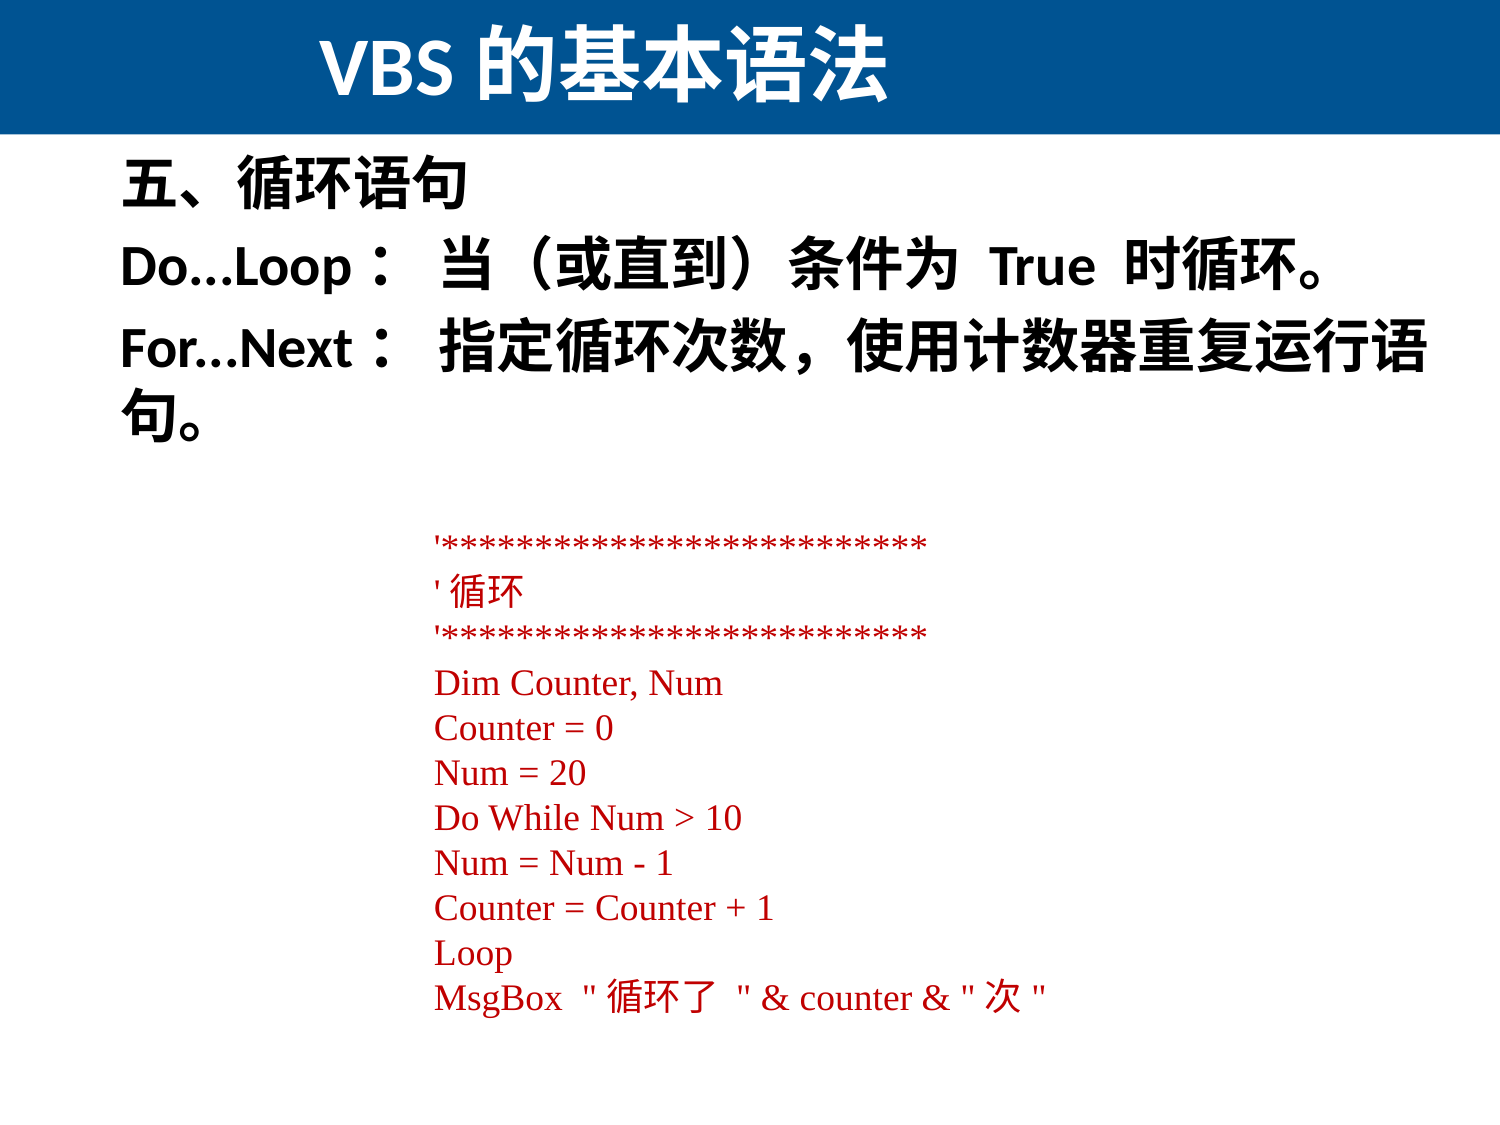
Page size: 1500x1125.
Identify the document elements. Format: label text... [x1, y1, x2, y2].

list 五、循环语句 Do...Loop： 当（或直到）条件为 True 时循环。 For...Next： 指定循环次数，使用计数器重复运行语句。 [105, 152, 1500, 1008]
title VBS的基本语法 [105, 31, 1106, 94]
text_box '************************** '循环 '************************** Dim Counter, Num Counter = 0 Num = 20 Do While Num > 10 Num = Num - 1 Counter = Counter + 1 Loop MsgBox "循环了 " & counter & "次" [419, 515, 1212, 1026]
